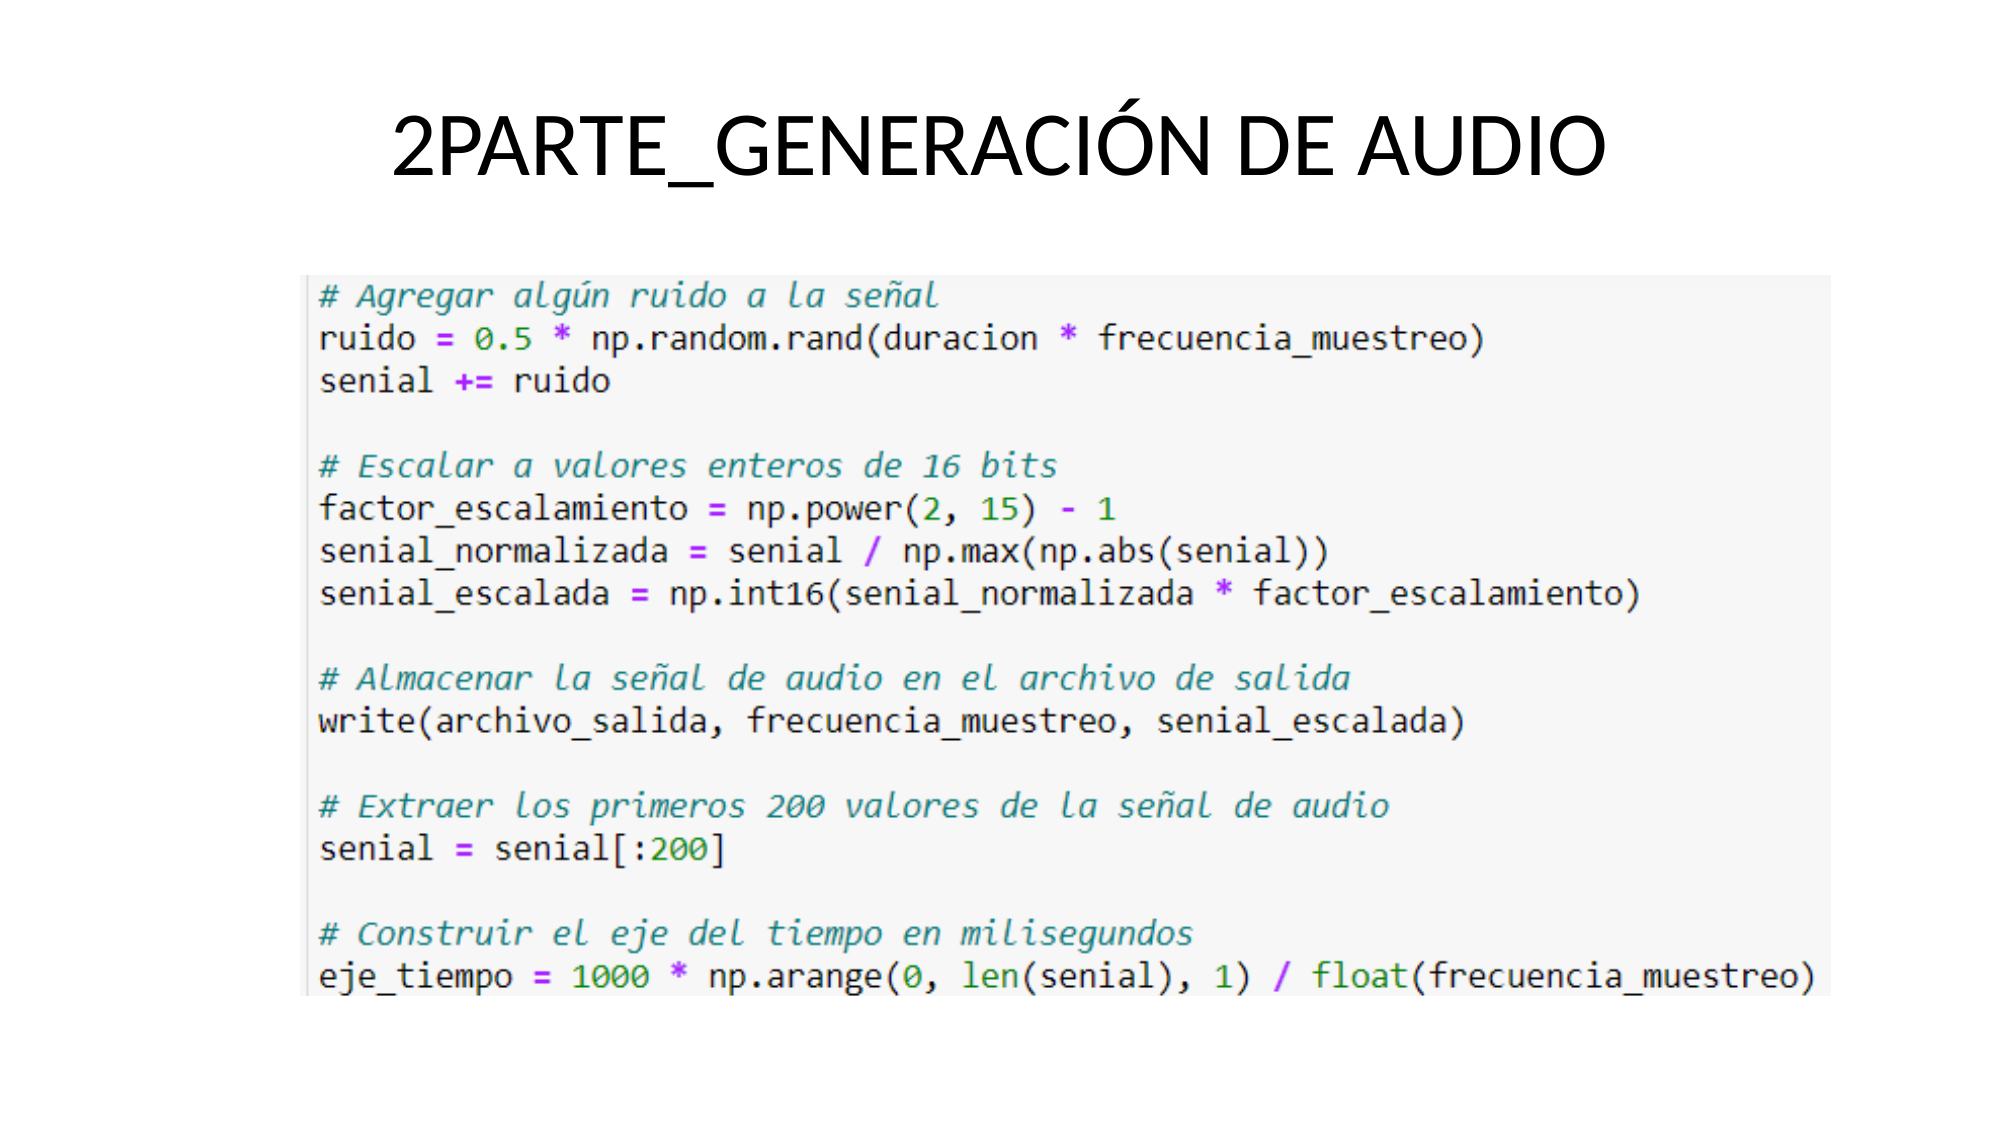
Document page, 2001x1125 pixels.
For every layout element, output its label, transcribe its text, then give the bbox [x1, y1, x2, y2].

title 2PARTE_GENERACIÓN DE AUDIO [99, 45, 1900, 233]
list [299, 275, 1832, 996]
